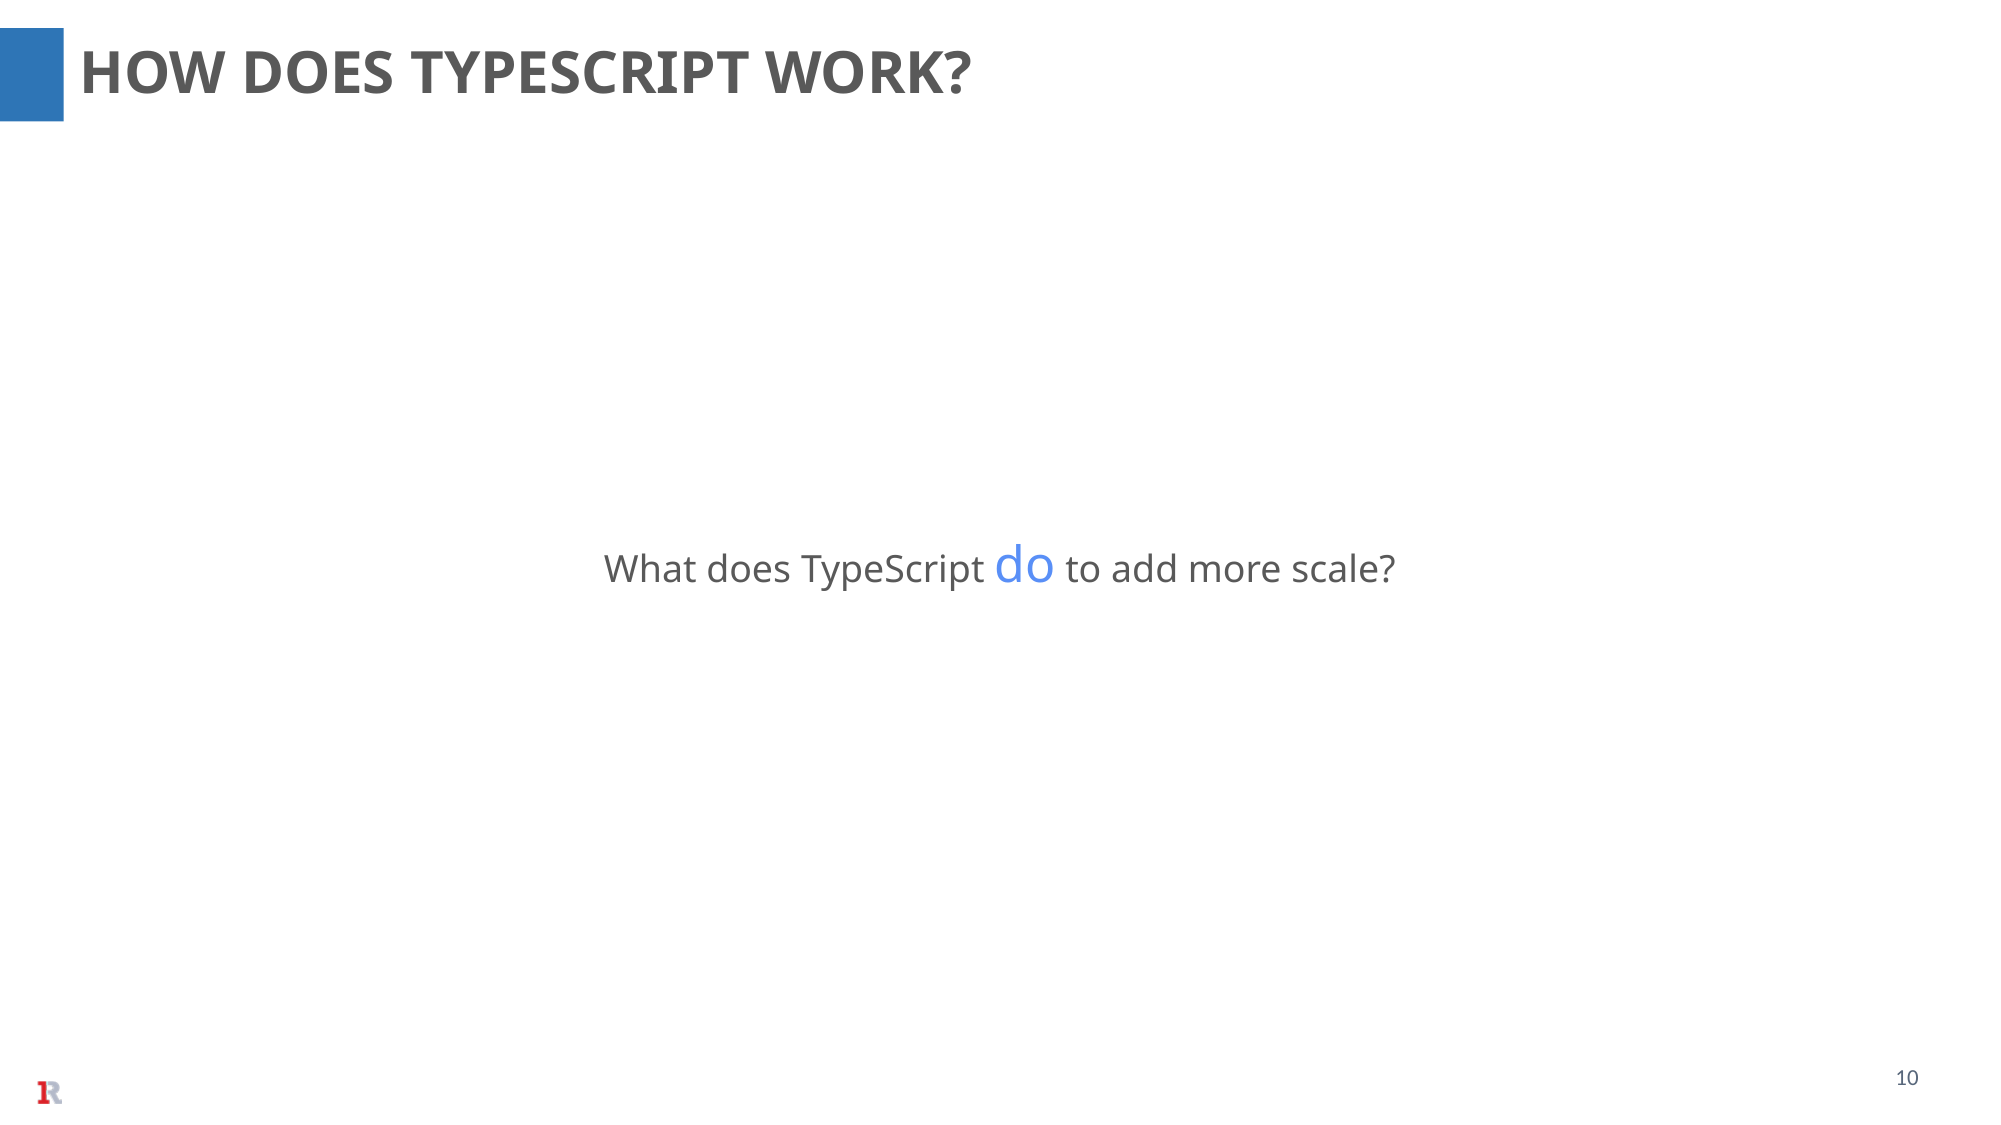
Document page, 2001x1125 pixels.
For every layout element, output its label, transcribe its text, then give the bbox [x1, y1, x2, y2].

list HOW DOES TYPESCRIPT WORK? [64, 35, 2000, 118]
text_box What does TypeScript do to add more scale? [94, 525, 1906, 600]
picture [26, 1081, 62, 1104]
